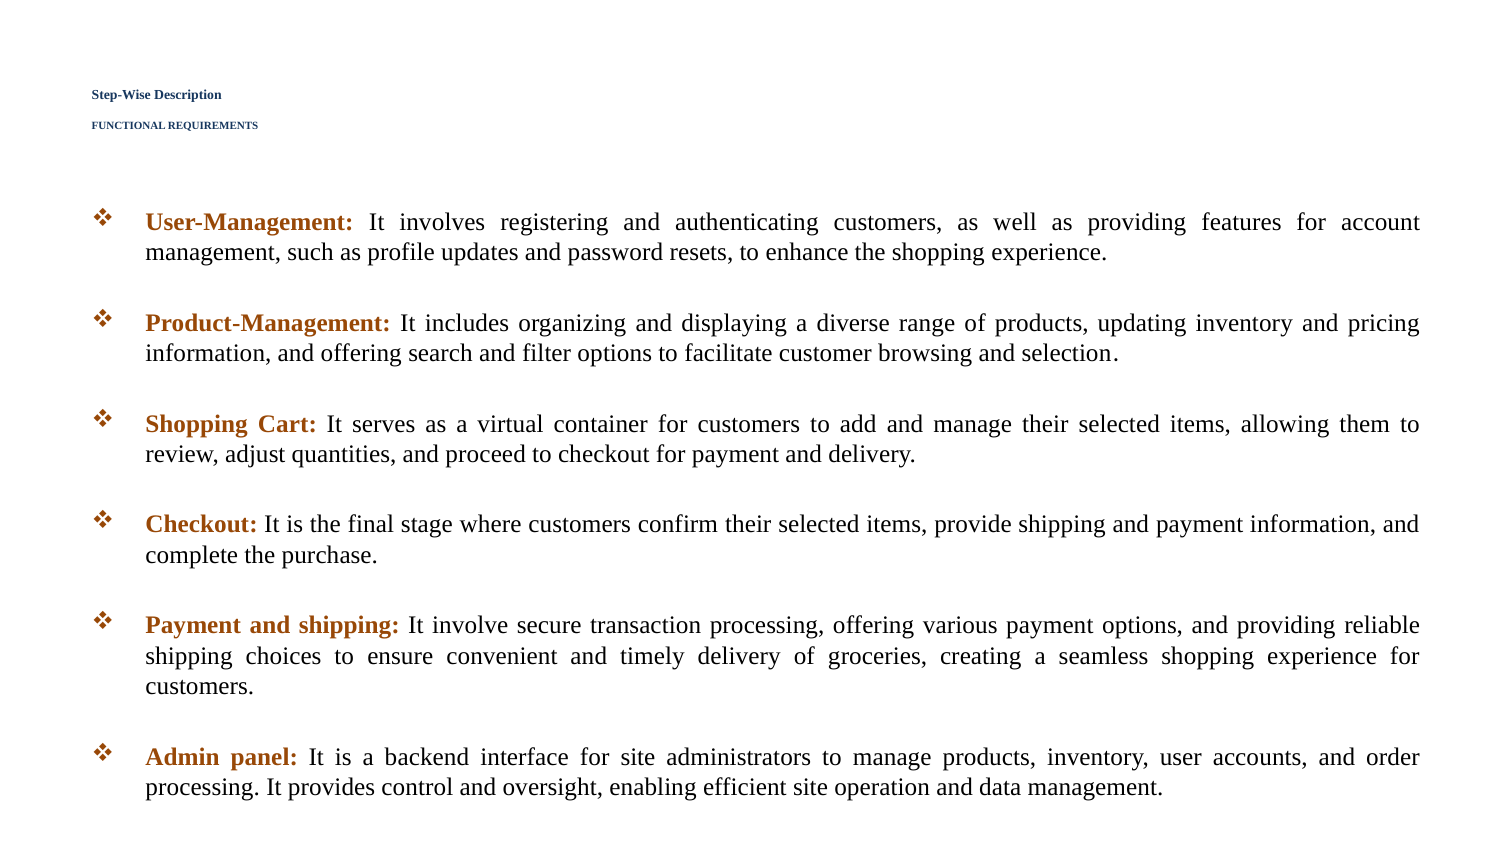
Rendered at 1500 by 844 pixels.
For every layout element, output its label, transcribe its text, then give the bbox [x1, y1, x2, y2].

list User-Management: It involves registering and authenticating customers, as well as providing features for account management, such as profile updates and password resets, to enhance the shopping experience. Product-Management: It includes organizing and displaying a diverse range of products, updating inventory and pricing information, and offering search and filter options to facilitate customer browsing and selection. Shopping Cart: It serves as a virtual container for customers to add and manage their selected items, allowing them to review, adjust quantities, and proceed to checkout for payment and delivery. Checkout: It is the final stage where customers confirm their selected items, provide shipping and payment information, and complete the purchase. Payment and shipping: It involve secure transaction processing, offering various payment options, and providing reliable shipping choices to ensure convenient and timely delivery of groceries, creating a seamless shopping experience for customers. Admin panel: It is a backend interface for site administrators to manage products, inventory, user accounts, and order processing. It provides control and oversight, enabling efficient site operation and data management. [76, 197, 1437, 813]
title Step-Wise Description FUNCTIONAL REQUIREMENTS [76, 43, 1425, 175]
